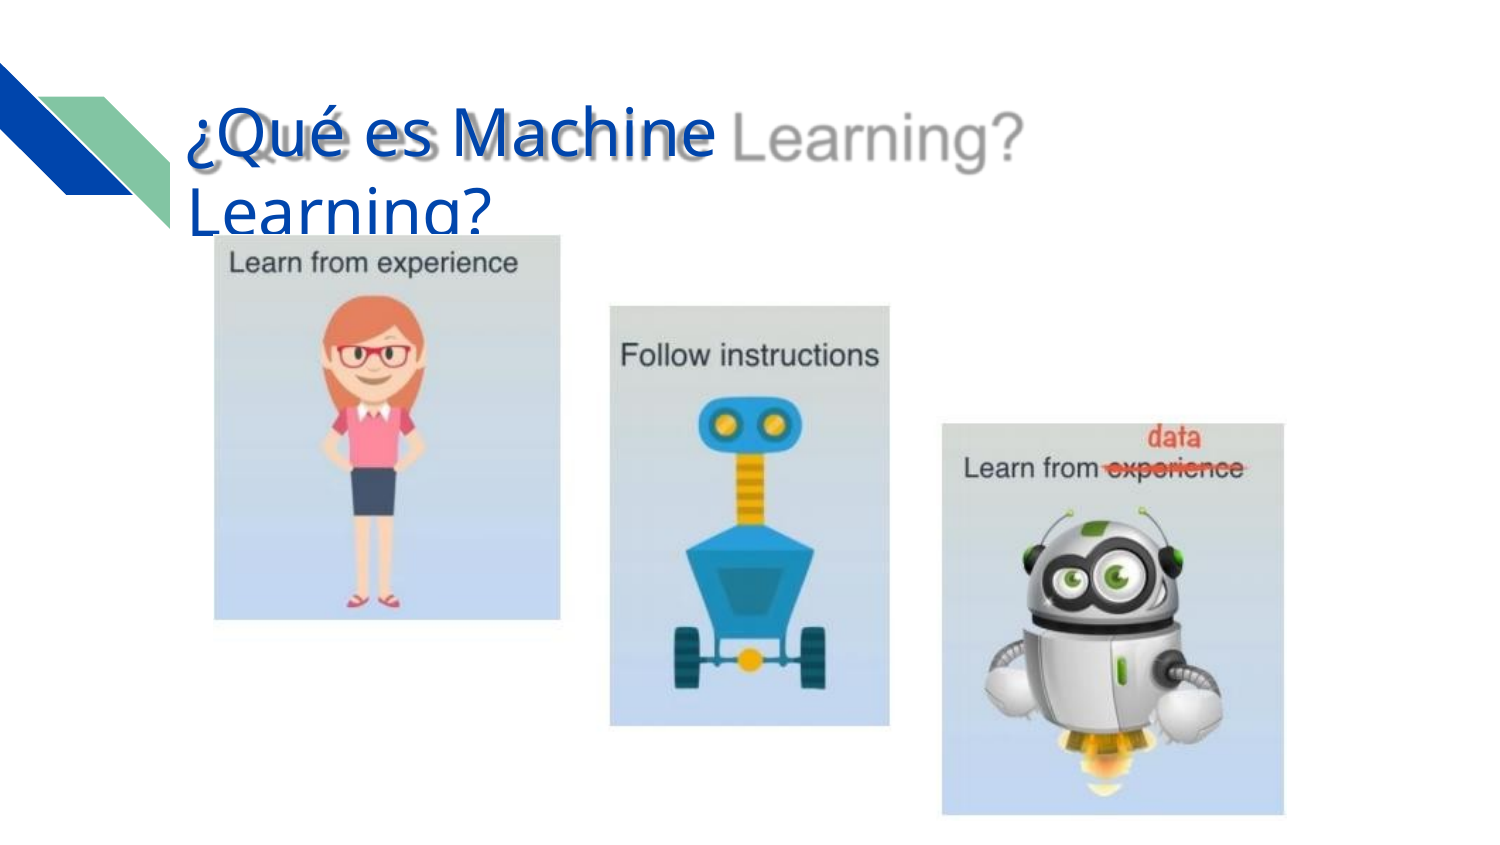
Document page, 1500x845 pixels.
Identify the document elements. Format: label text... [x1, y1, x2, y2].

picture [213, 234, 1287, 821]
picture [141, 71, 1070, 220]
title ¿Qué es Machine Learning? [184, 228, 1027, 250]
